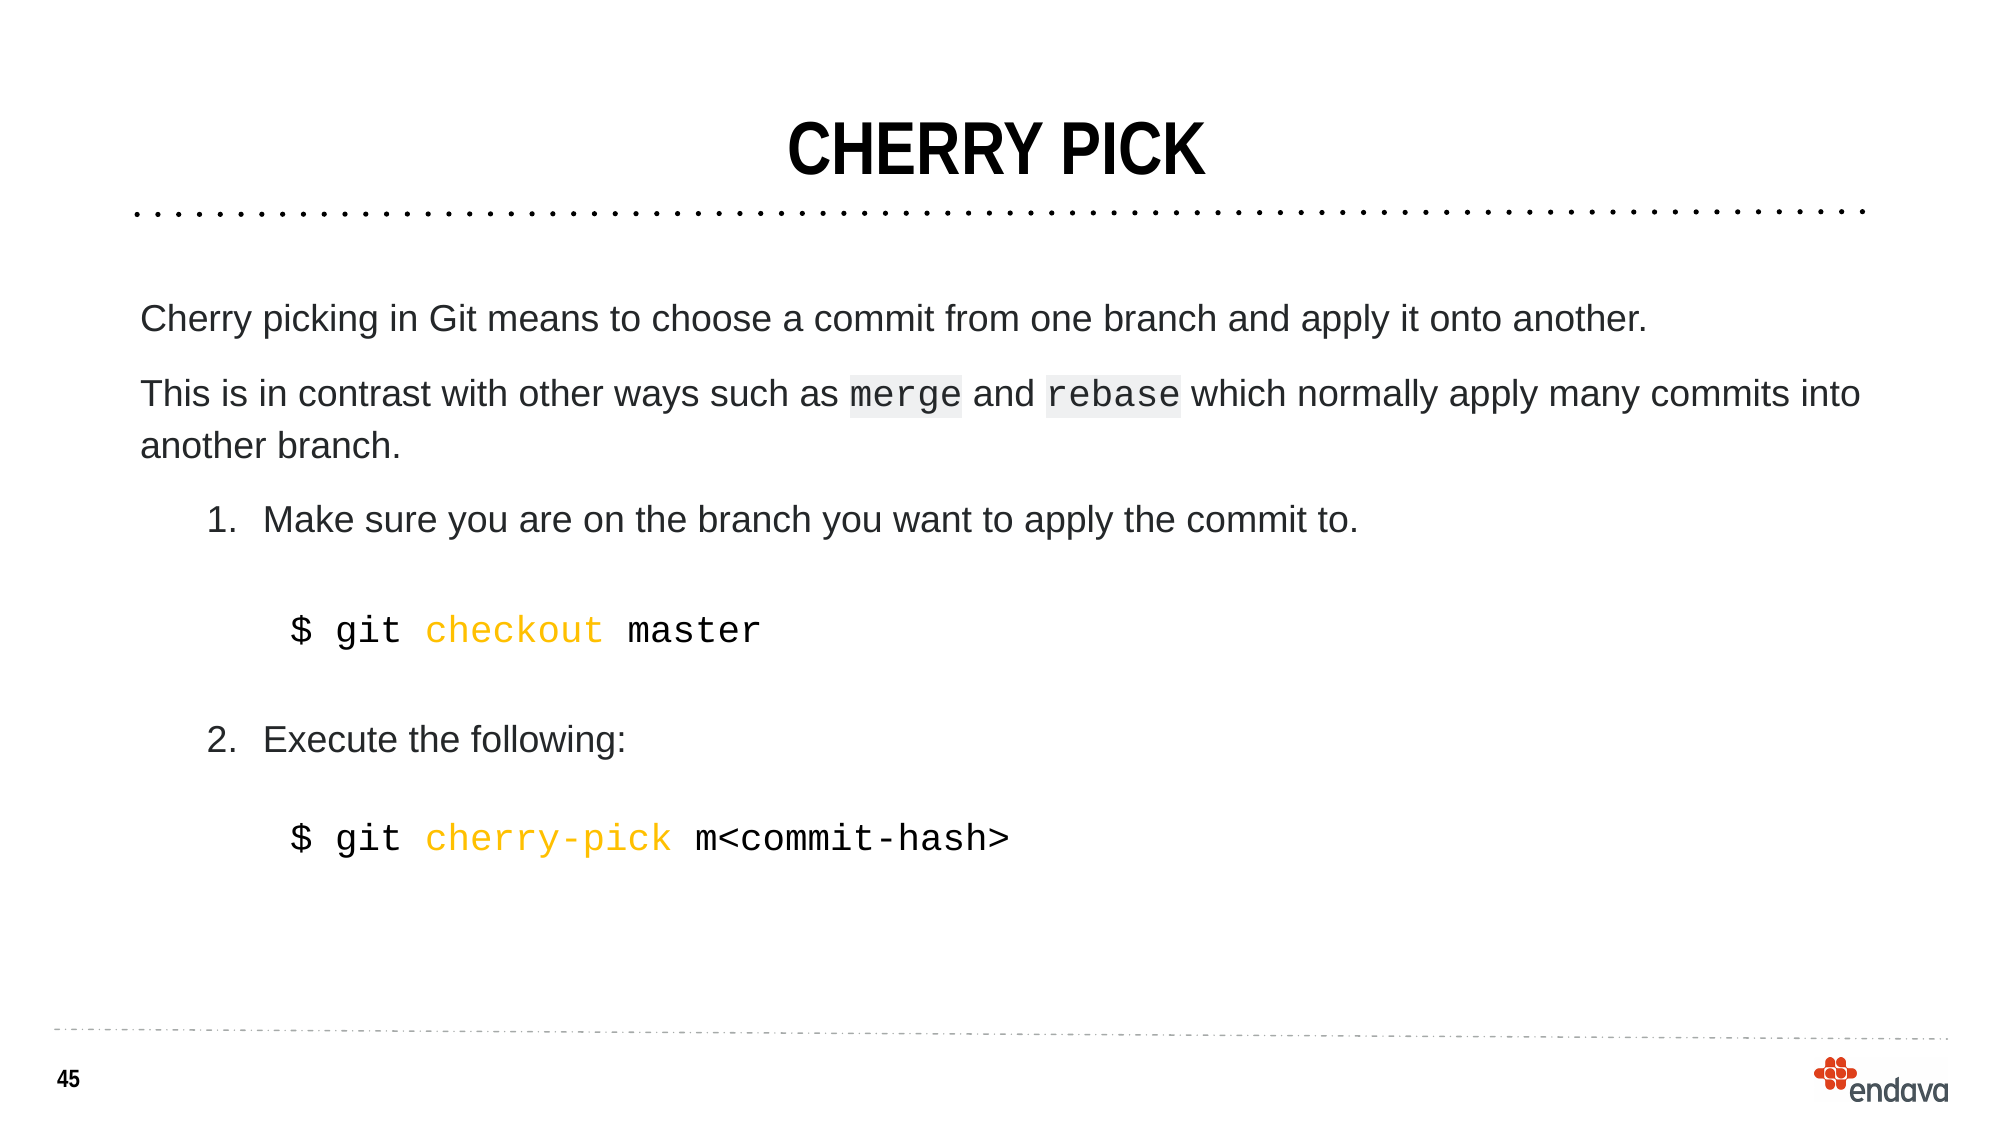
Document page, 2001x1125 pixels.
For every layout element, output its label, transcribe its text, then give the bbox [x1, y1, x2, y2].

text_box Cherry picking in Git means to choose a commit from one branch and apply it onto another. This is in contrast with other ways such as merge and rebase which normally apply many commits into another branch. Make sure you are on the branch you want to apply the commit to. $ git checkout master Execute the following: $ git cherry-pick m<commit-hash> … [124, 280, 1914, 959]
title CHERRY PICK [198, 26, 1812, 195]
picture [1814, 1057, 1948, 1102]
